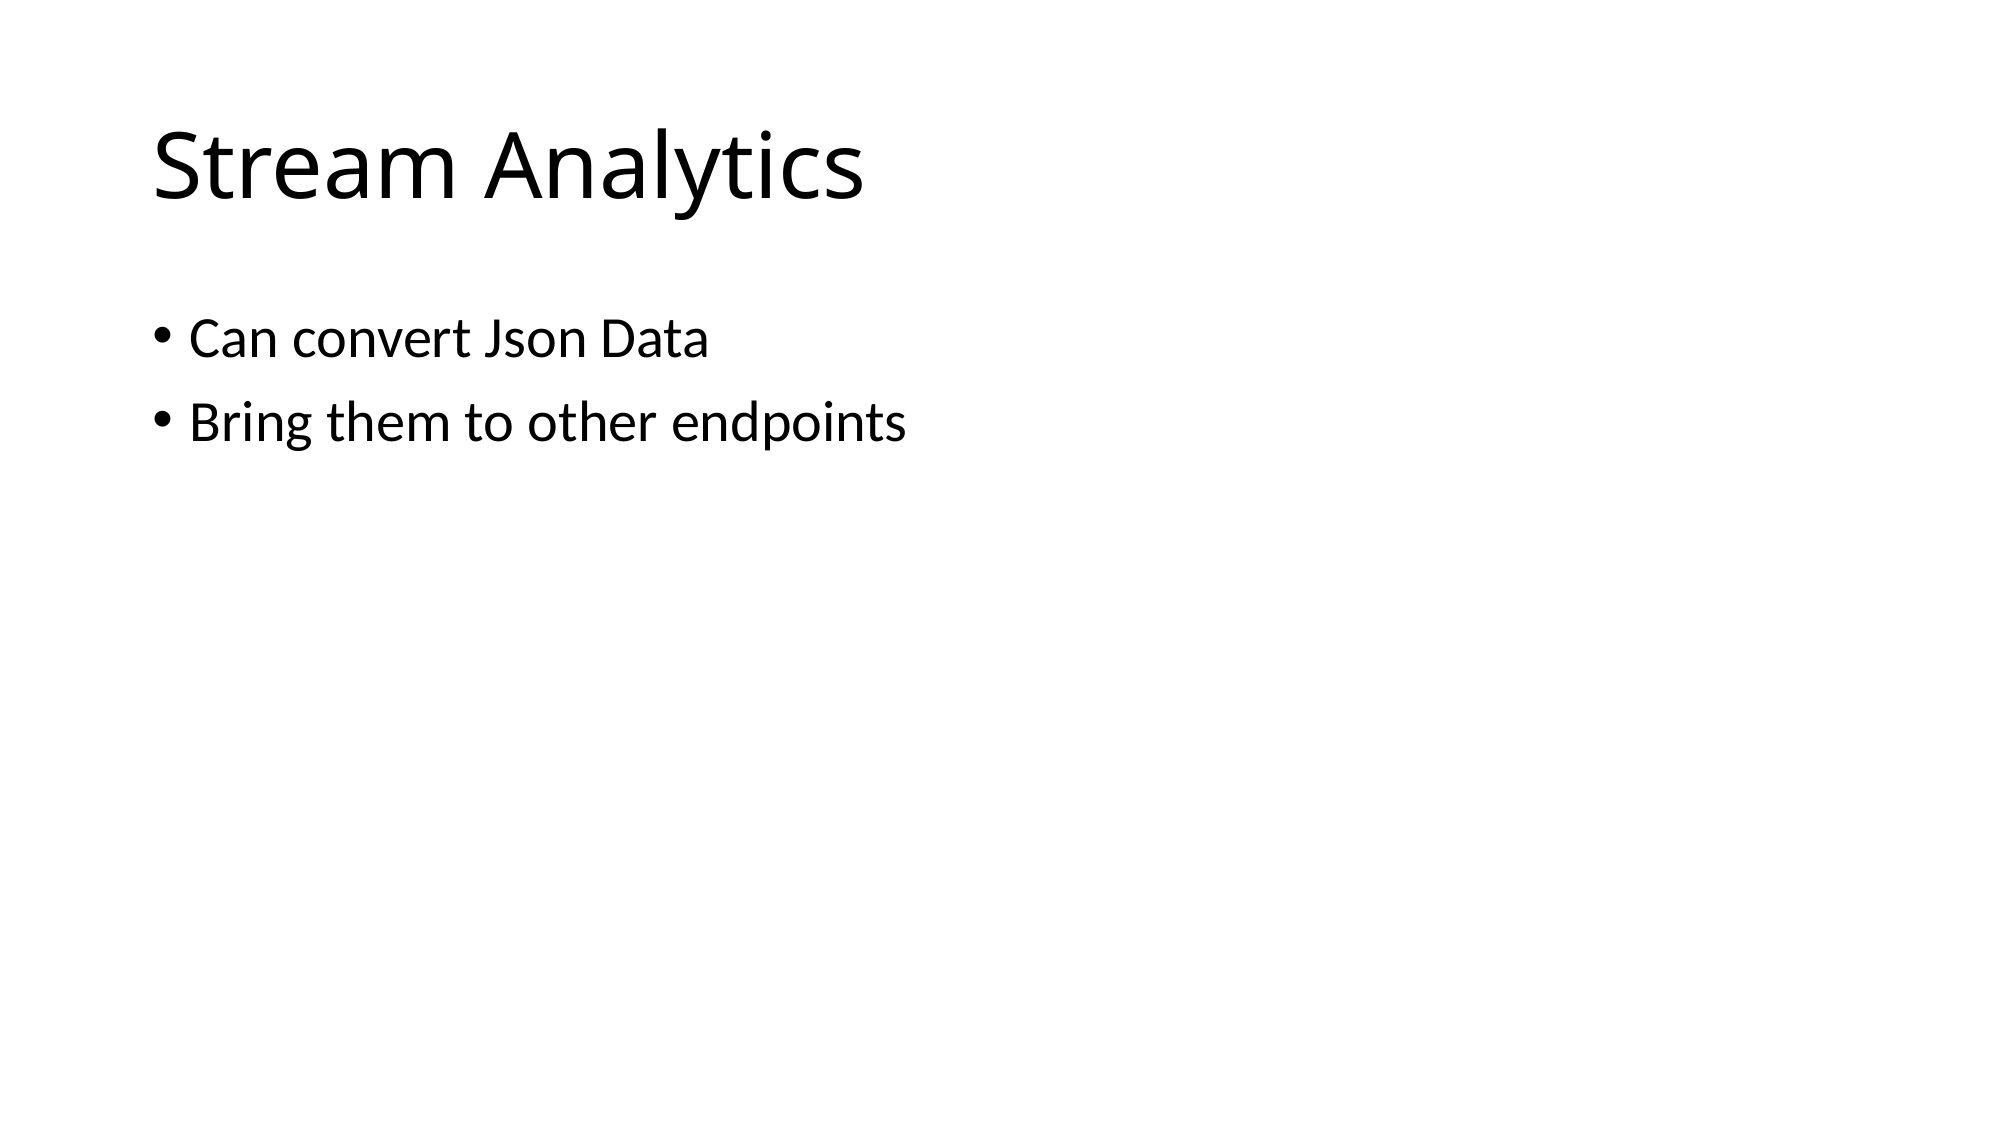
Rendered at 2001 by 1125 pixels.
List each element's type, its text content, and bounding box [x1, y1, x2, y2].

list Can convert Json Data Bring them to other endpoints [137, 299, 1863, 1014]
title Stream Analytics [137, 59, 1863, 278]
